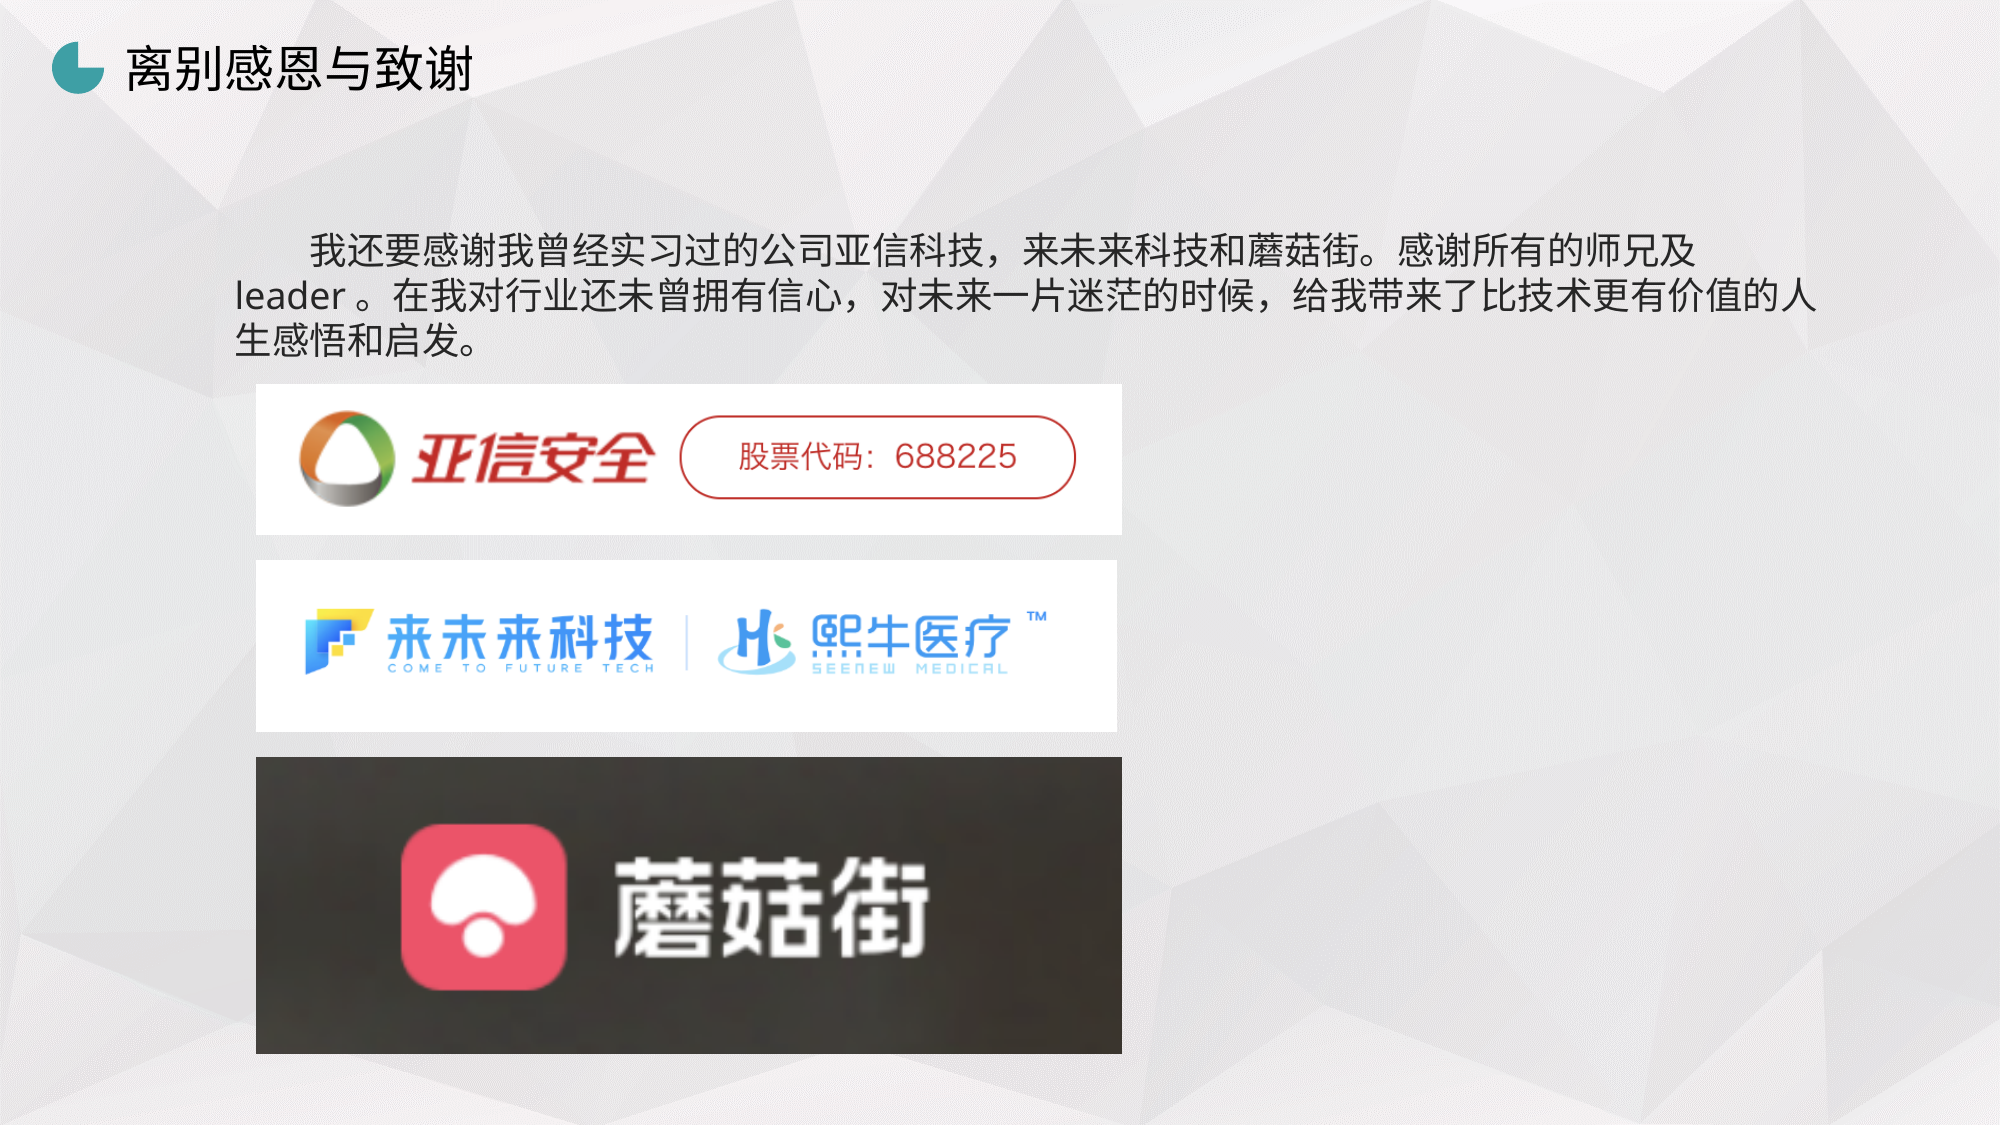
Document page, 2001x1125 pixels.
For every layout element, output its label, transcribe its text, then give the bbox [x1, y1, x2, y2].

text_box 离别感恩与致谢 [109, 29, 490, 105]
text_box 我还要感谢我曾经实习过的公司亚信科技，来未来科技和蘑菇街。感谢所有的师兄及 leader。在我对行业还未曾拥有信心，对未来一片迷茫的时候，给我带来了比技术更有价值的人生感悟和启发。 [219, 219, 1846, 460]
picture [0, 0, 2000, 1125]
text_box [50, 40, 106, 95]
